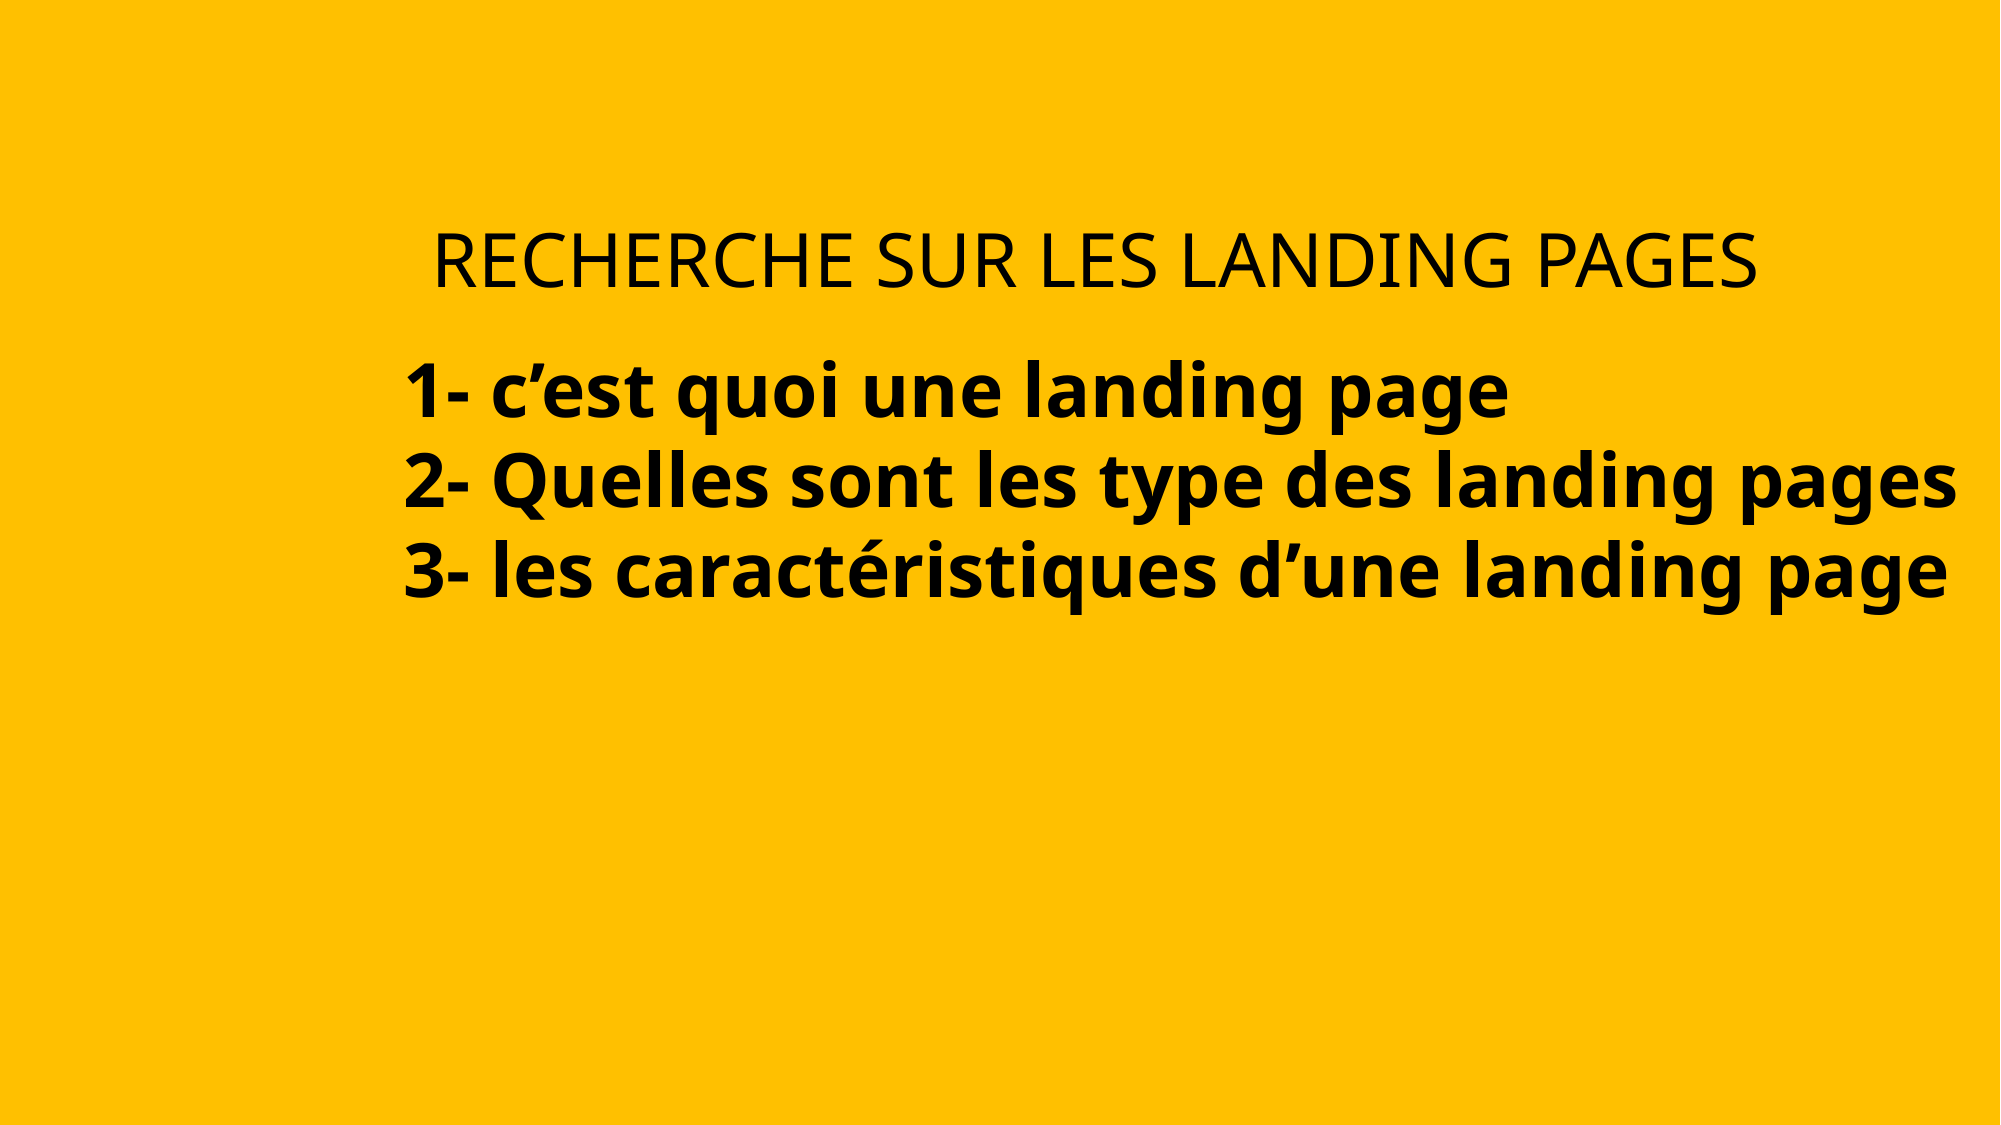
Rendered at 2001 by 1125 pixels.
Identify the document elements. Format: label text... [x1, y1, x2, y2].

text_box 1- c’est quoi une landing page 2- Quelles sont les type des landing pages 3- les caractéristiques d’une landing page [388, 335, 2000, 621]
text_box RECHERCHE SUR LES LANDING PAGES [416, 204, 1846, 310]
